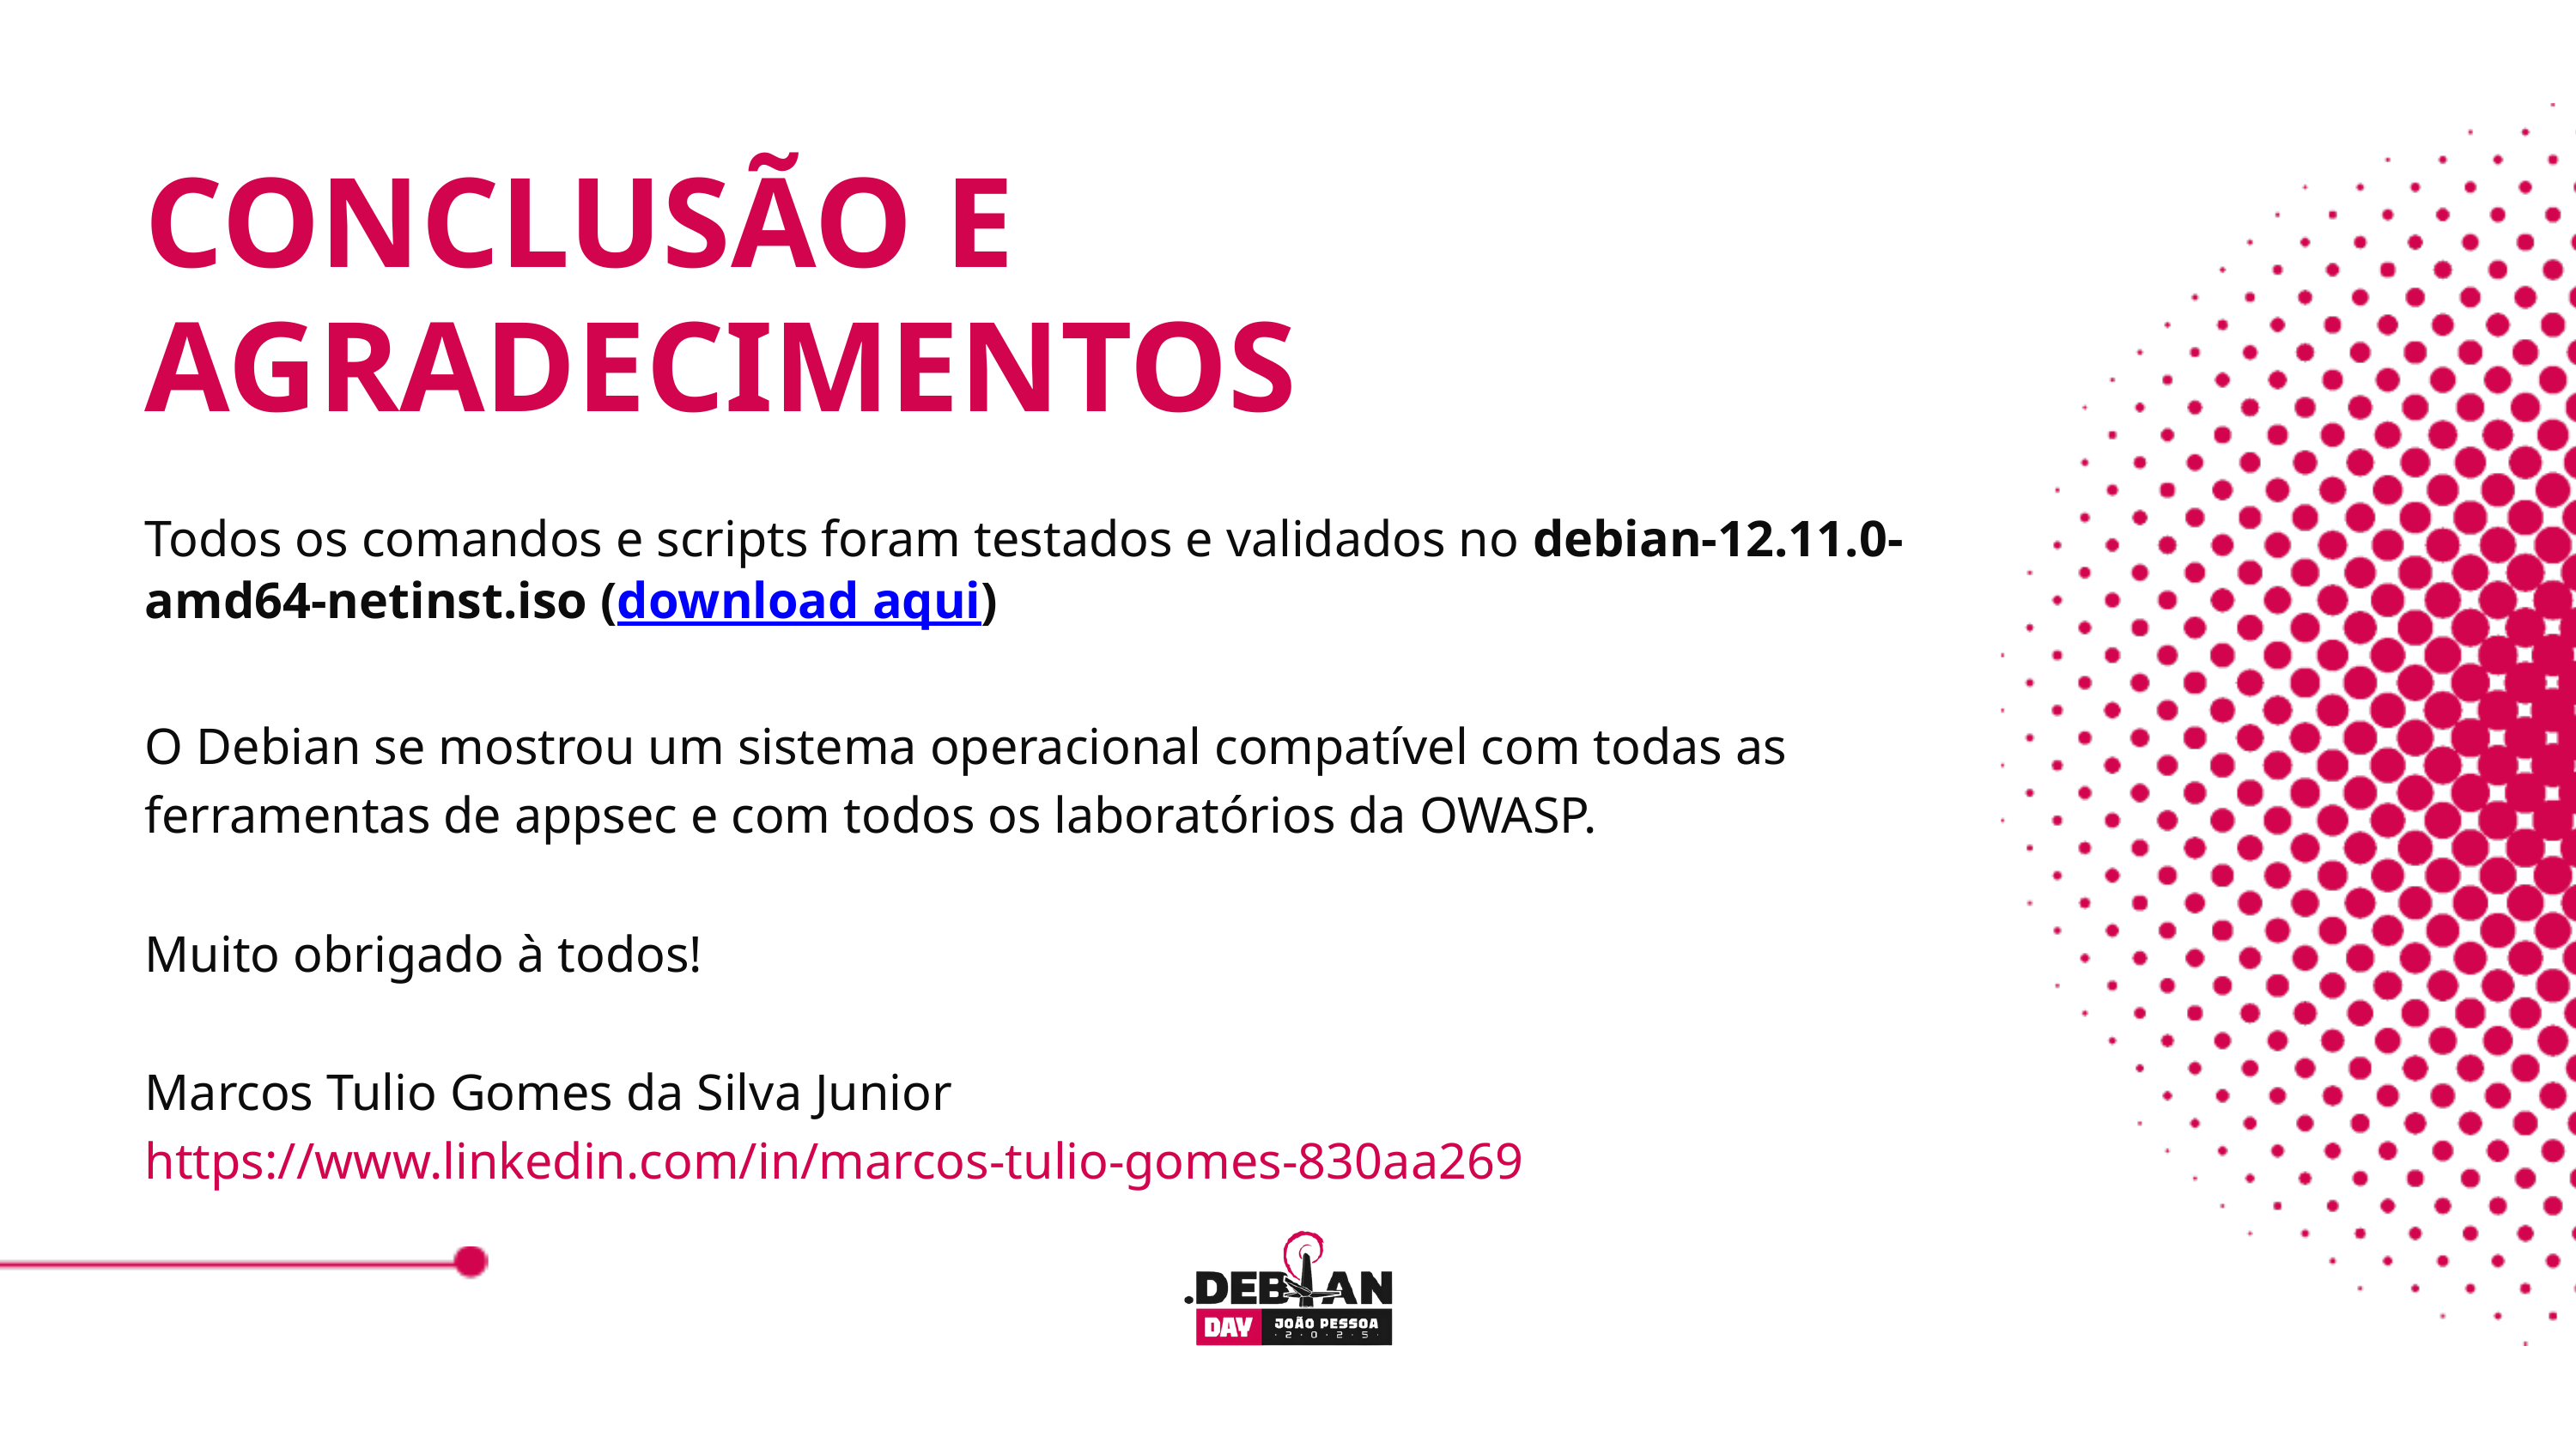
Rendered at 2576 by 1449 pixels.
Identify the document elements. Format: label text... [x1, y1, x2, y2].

text_box [1174, 1173, 1402, 1402]
text_box [2001, 103, 2576, 1346]
text_box [0, 1246, 489, 1361]
text_box CONCLUSÃO E AGRADECIMENTOS [144, 149, 1467, 437]
text_box Todos os comandos e scripts foram testados e validados no debian-12.11.0-amd64-netinst.iso (download aqui) O Debian se mostrou um sistema operacional compatível com todas as ferramentas de appsec e com todos os laboratórios da OWASP. Muito obrigado à todos! Marcos Tulio Gomes da Silva Junior https://www.linkedin.com/in/marcos-tulio-gomes-830aa269 [144, 497, 1988, 1190]
